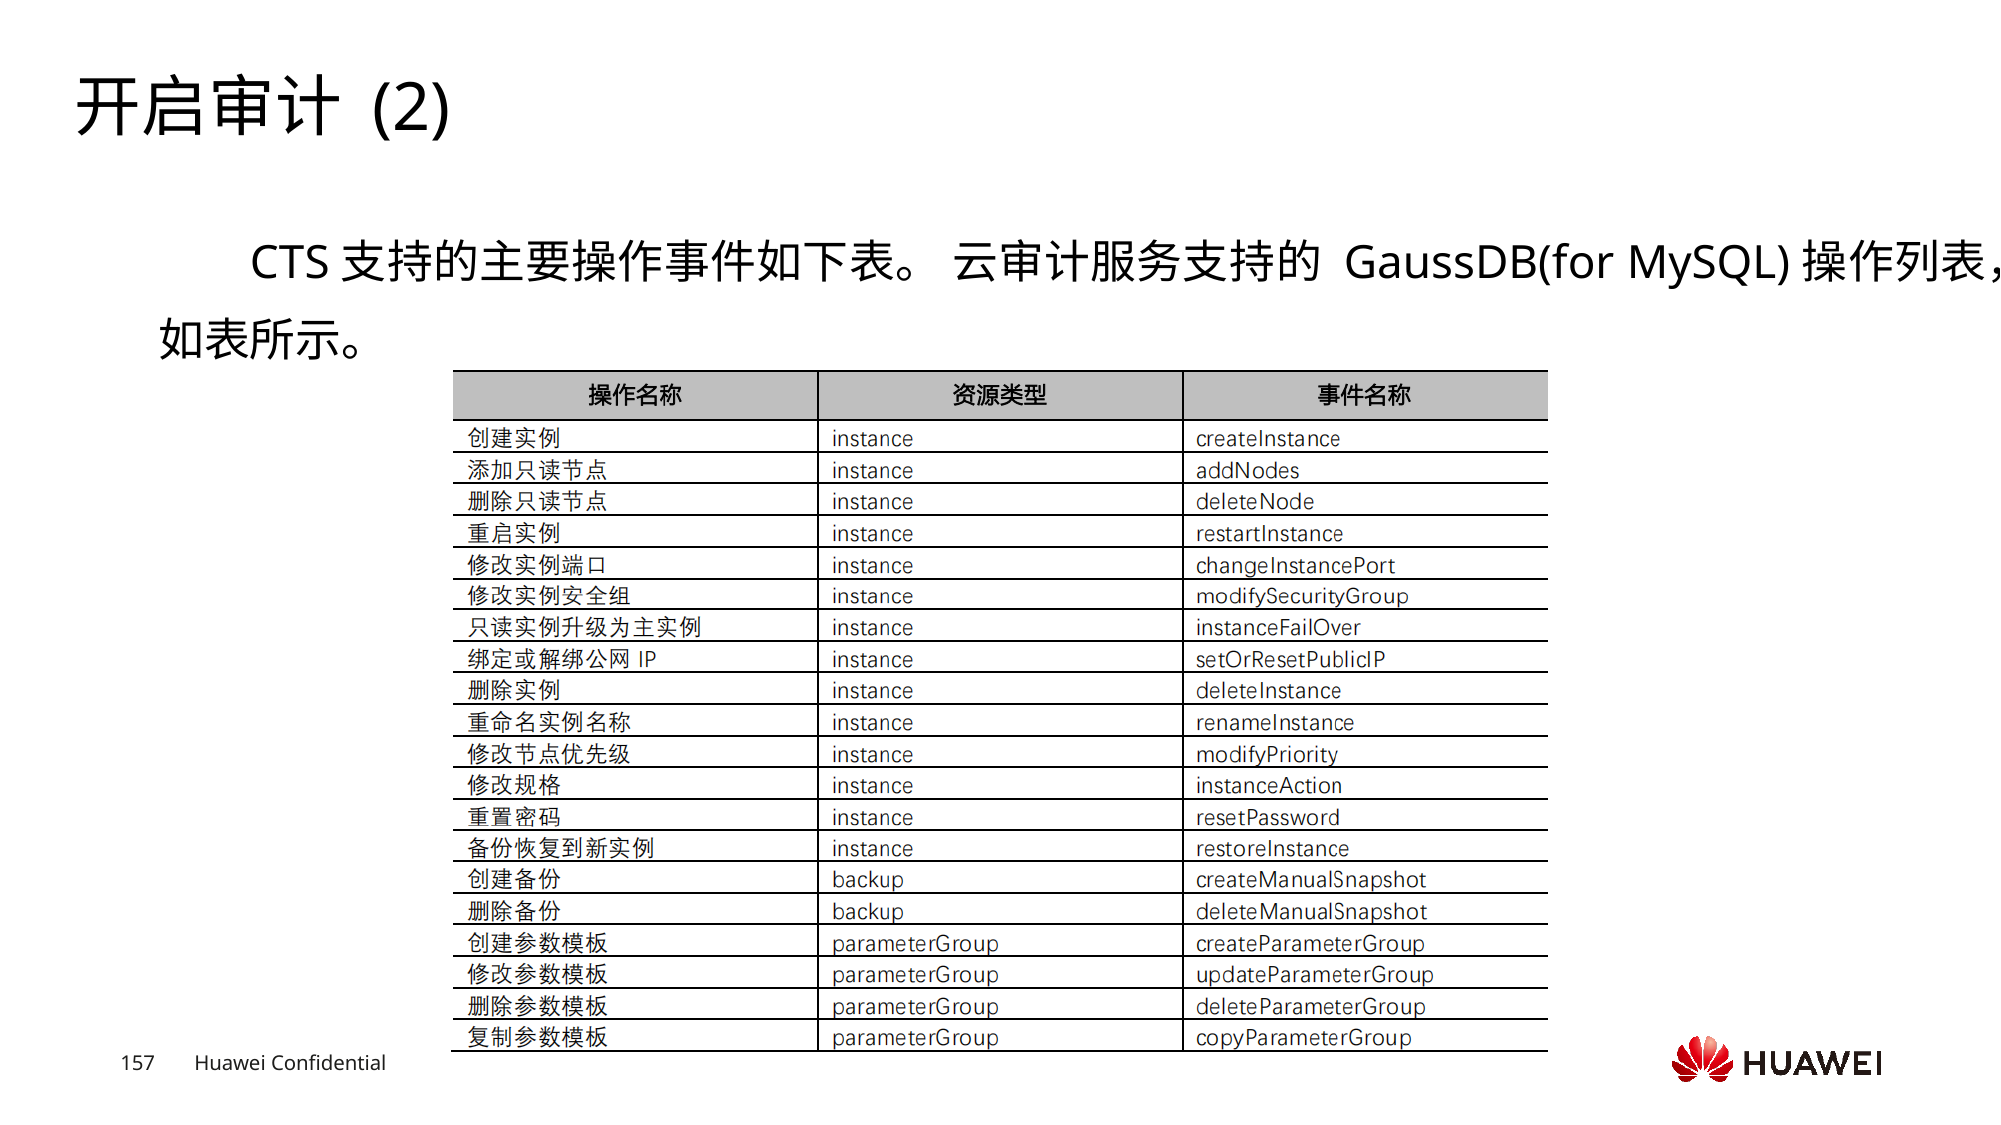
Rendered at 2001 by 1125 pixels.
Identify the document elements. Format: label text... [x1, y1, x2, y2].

picture [1672, 1036, 1881, 1082]
title 开启审计 (2) [74, 73, 1928, 238]
picture [440, 364, 1560, 1057]
list CTS支持的主要操作事件如下表。 云审计服务支持的 GaussDB(for MySQL)操作列表，如表所示。 [144, 204, 2000, 973]
